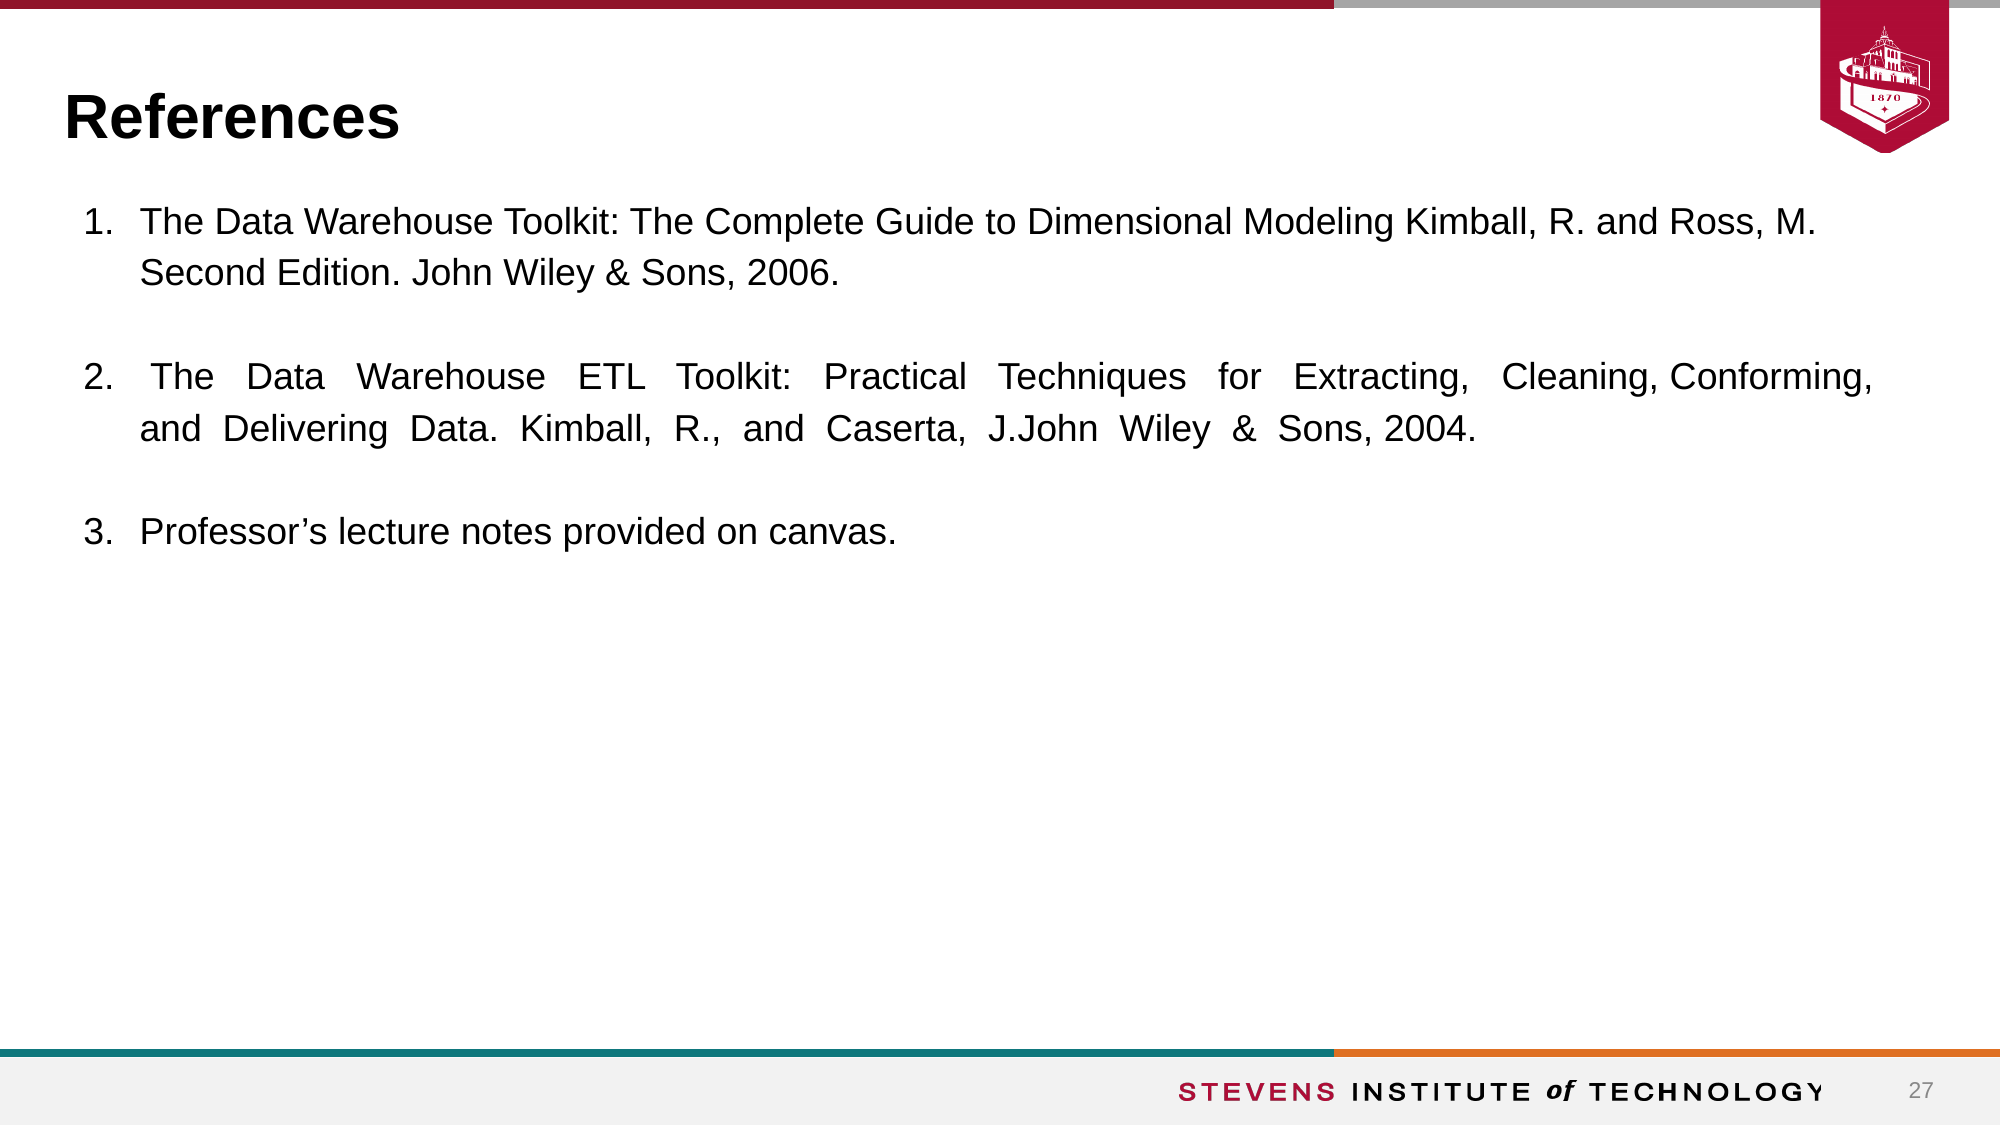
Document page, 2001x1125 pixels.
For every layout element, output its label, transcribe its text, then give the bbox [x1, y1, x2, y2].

title References [49, 68, 1647, 157]
picture [1820, 0, 1950, 153]
slide_number ‹#› [1869, 1059, 1974, 1120]
picture [1179, 1080, 1821, 1101]
list The Data Warehouse Toolkit: The Complete Guide to Dimensional Modeling Kimball, R. and Ross, M. Second Edition. John Wiley & Sons, 2006. The Data Warehouse ETL Toolkit: Practical Techniques for Extracting, Cleaning, Conforming, and Delivering Data. Kimball, R., and Caserta, J.John Wiley & Sons, 2004. Professor’s lecture notes provided on canvas. [49, 182, 1951, 1000]
